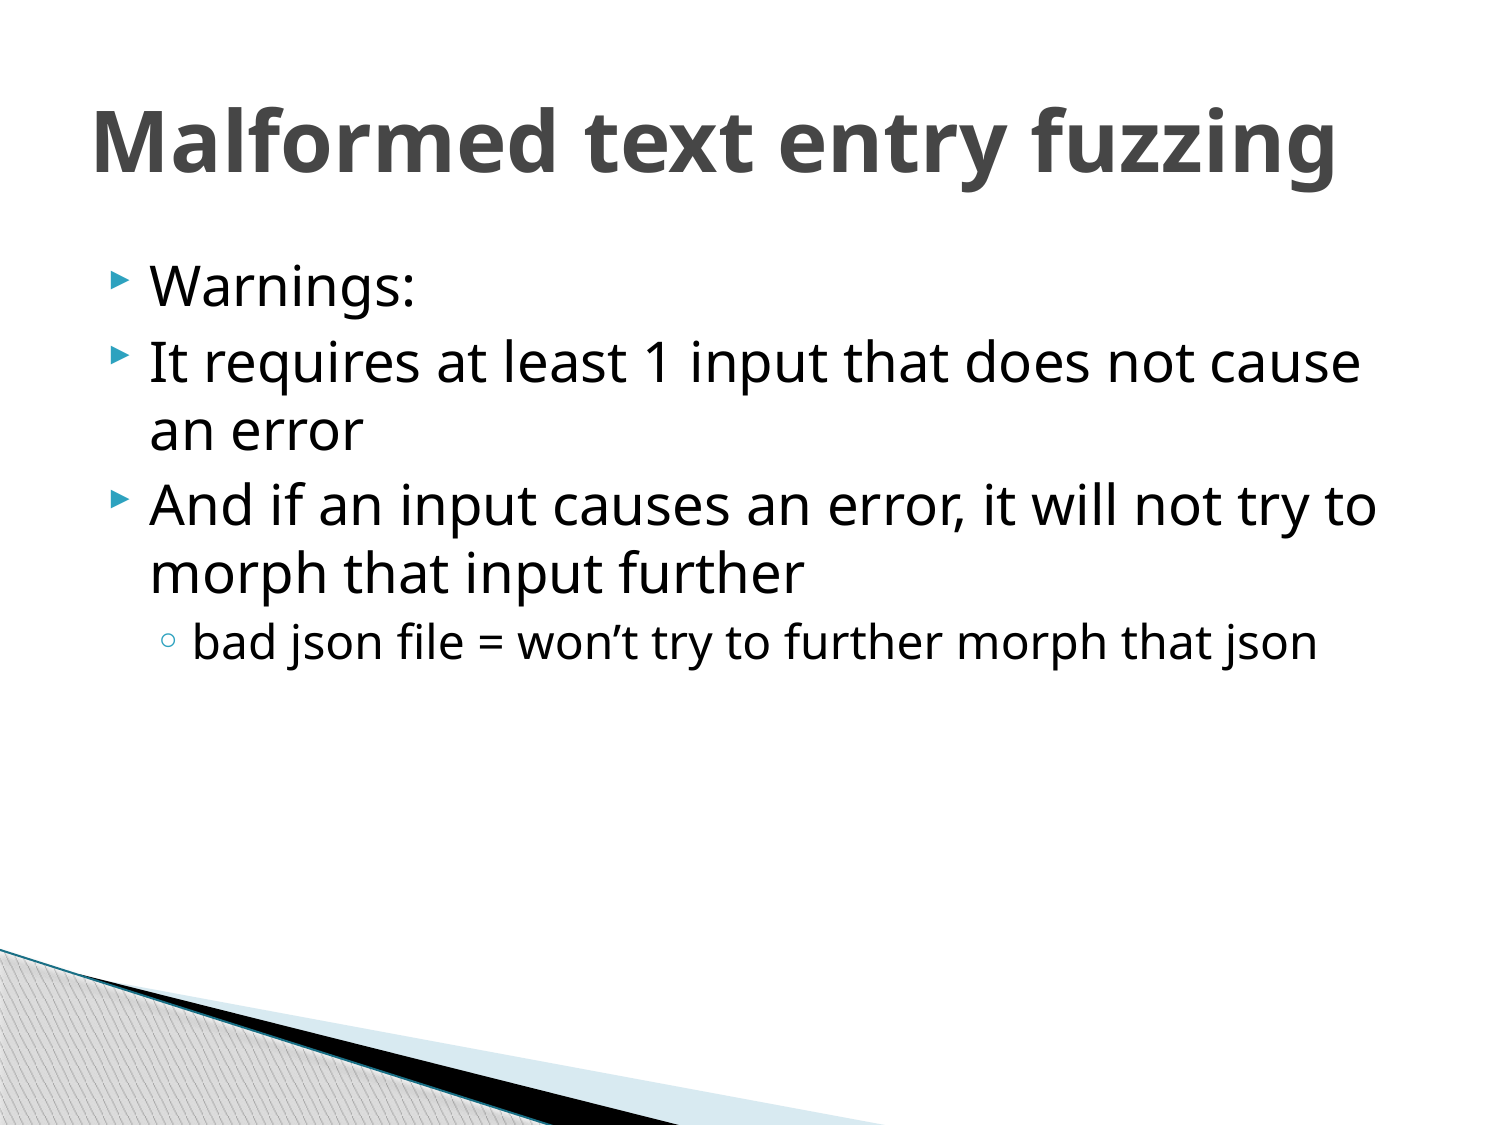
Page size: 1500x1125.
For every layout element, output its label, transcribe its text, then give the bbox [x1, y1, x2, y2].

title Malformed text entry fuzzing [75, 45, 1425, 233]
list Warnings: It requires at least 1 input that does not cause an error And if an input causes an error, it will not try to morph that input further bad json file = won’t try to further morph that json [75, 243, 1425, 986]
